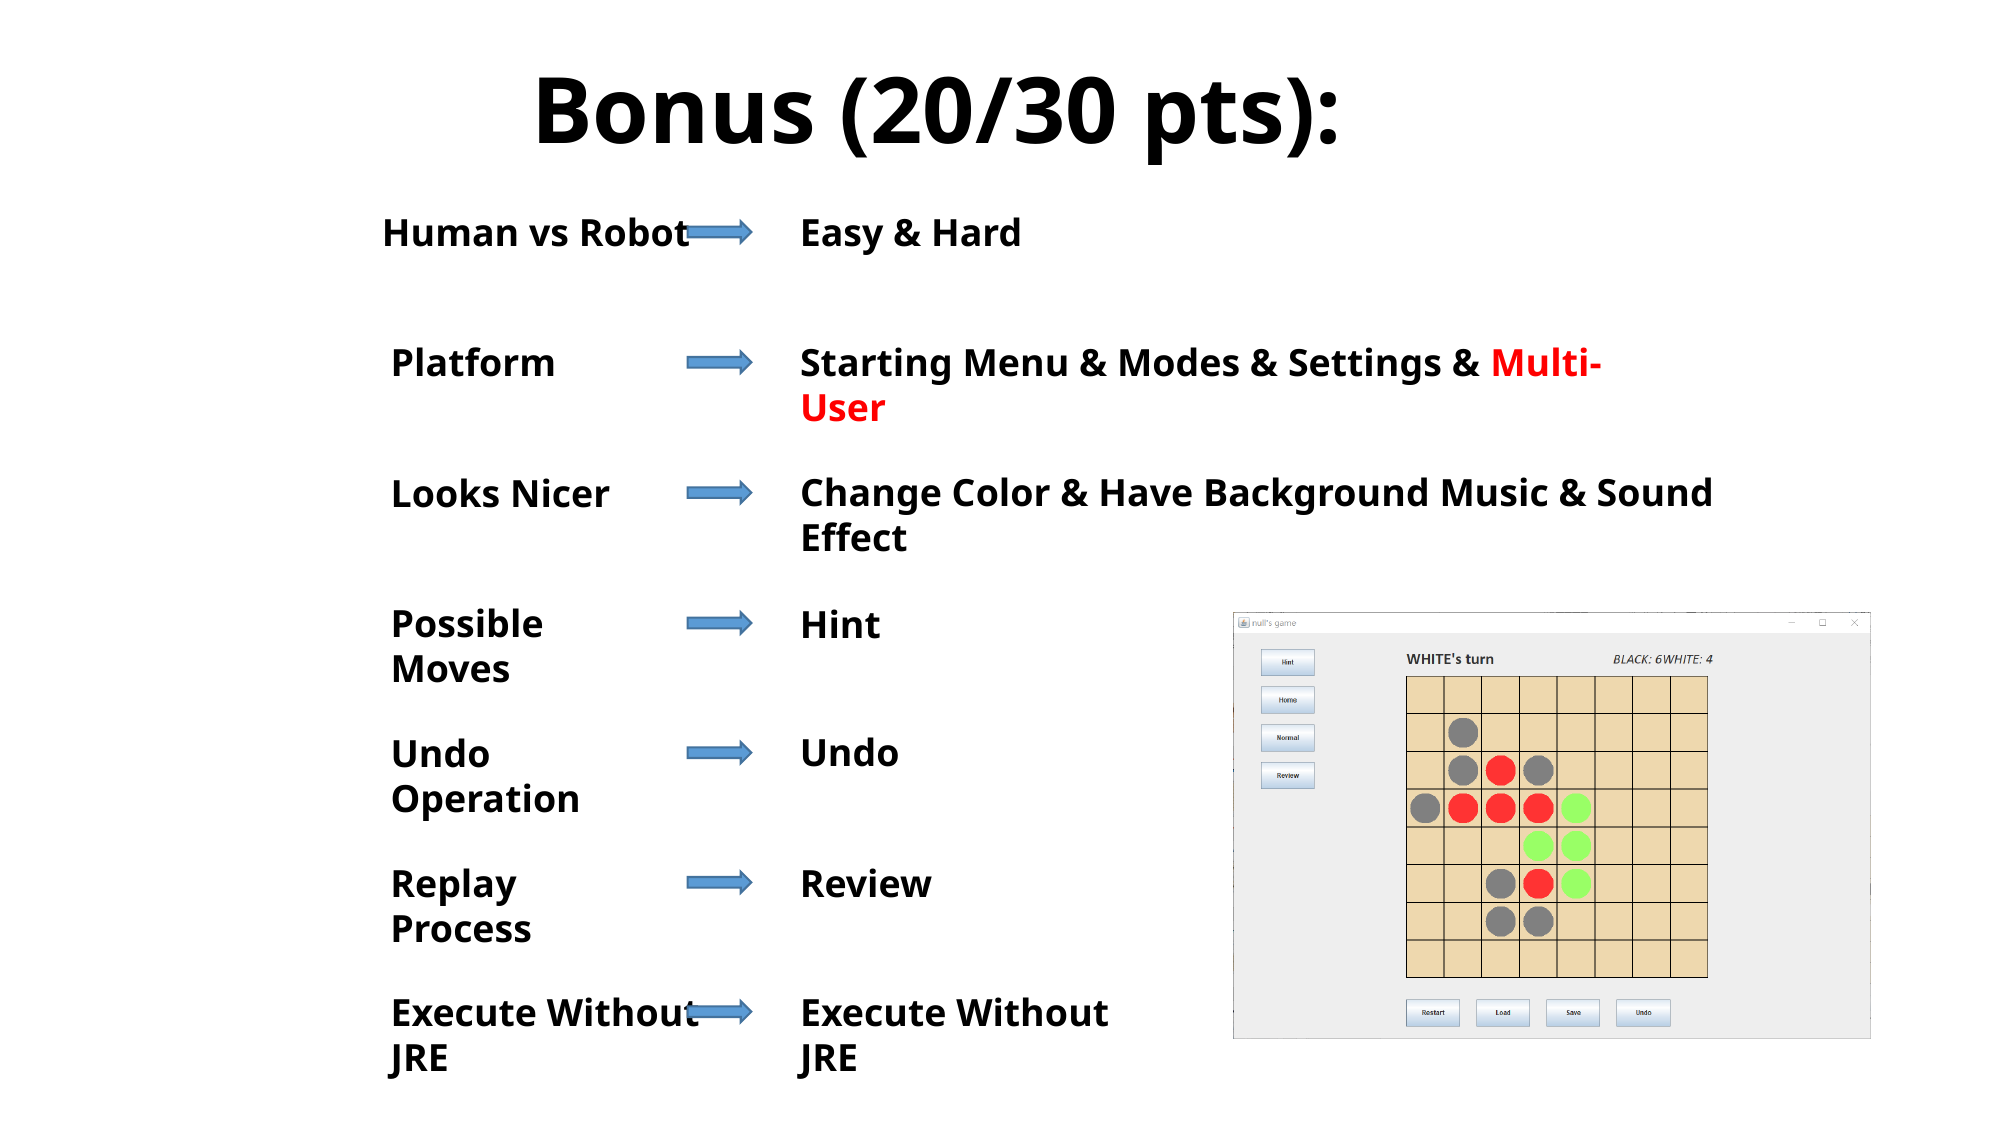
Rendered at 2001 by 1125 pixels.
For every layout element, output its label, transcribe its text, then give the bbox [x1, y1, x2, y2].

text_box [686, 479, 753, 506]
picture [1233, 612, 1871, 1039]
text_box Looks Nicer [375, 462, 656, 523]
text_box Platform [375, 331, 656, 392]
text_box Human vs Robot [367, 201, 720, 262]
text_box [686, 218, 753, 246]
text_box [686, 869, 753, 896]
text_box Execute Without JRE [375, 981, 752, 1087]
text_box Replay Process [375, 852, 674, 958]
text_box [686, 349, 753, 376]
text_box [686, 998, 753, 1025]
text_box [686, 609, 753, 637]
text_box Review [785, 852, 1041, 913]
text_box [686, 739, 753, 766]
text_box Undo Operation [375, 722, 688, 828]
text_box Change Color & Have Background Music & Sound Effect [785, 461, 1800, 567]
text_box Possible Moves [375, 592, 688, 698]
text_box Execute Without JRE [785, 981, 1133, 1087]
text_box Undo [785, 721, 1041, 782]
text_box Starting Menu & Modes & Settings & Multi-User [785, 331, 1682, 437]
text_box Easy & Hard [785, 201, 1041, 262]
title Bonus (20/30 pts): [74, 5, 1800, 223]
text_box Hint [785, 593, 1041, 653]
